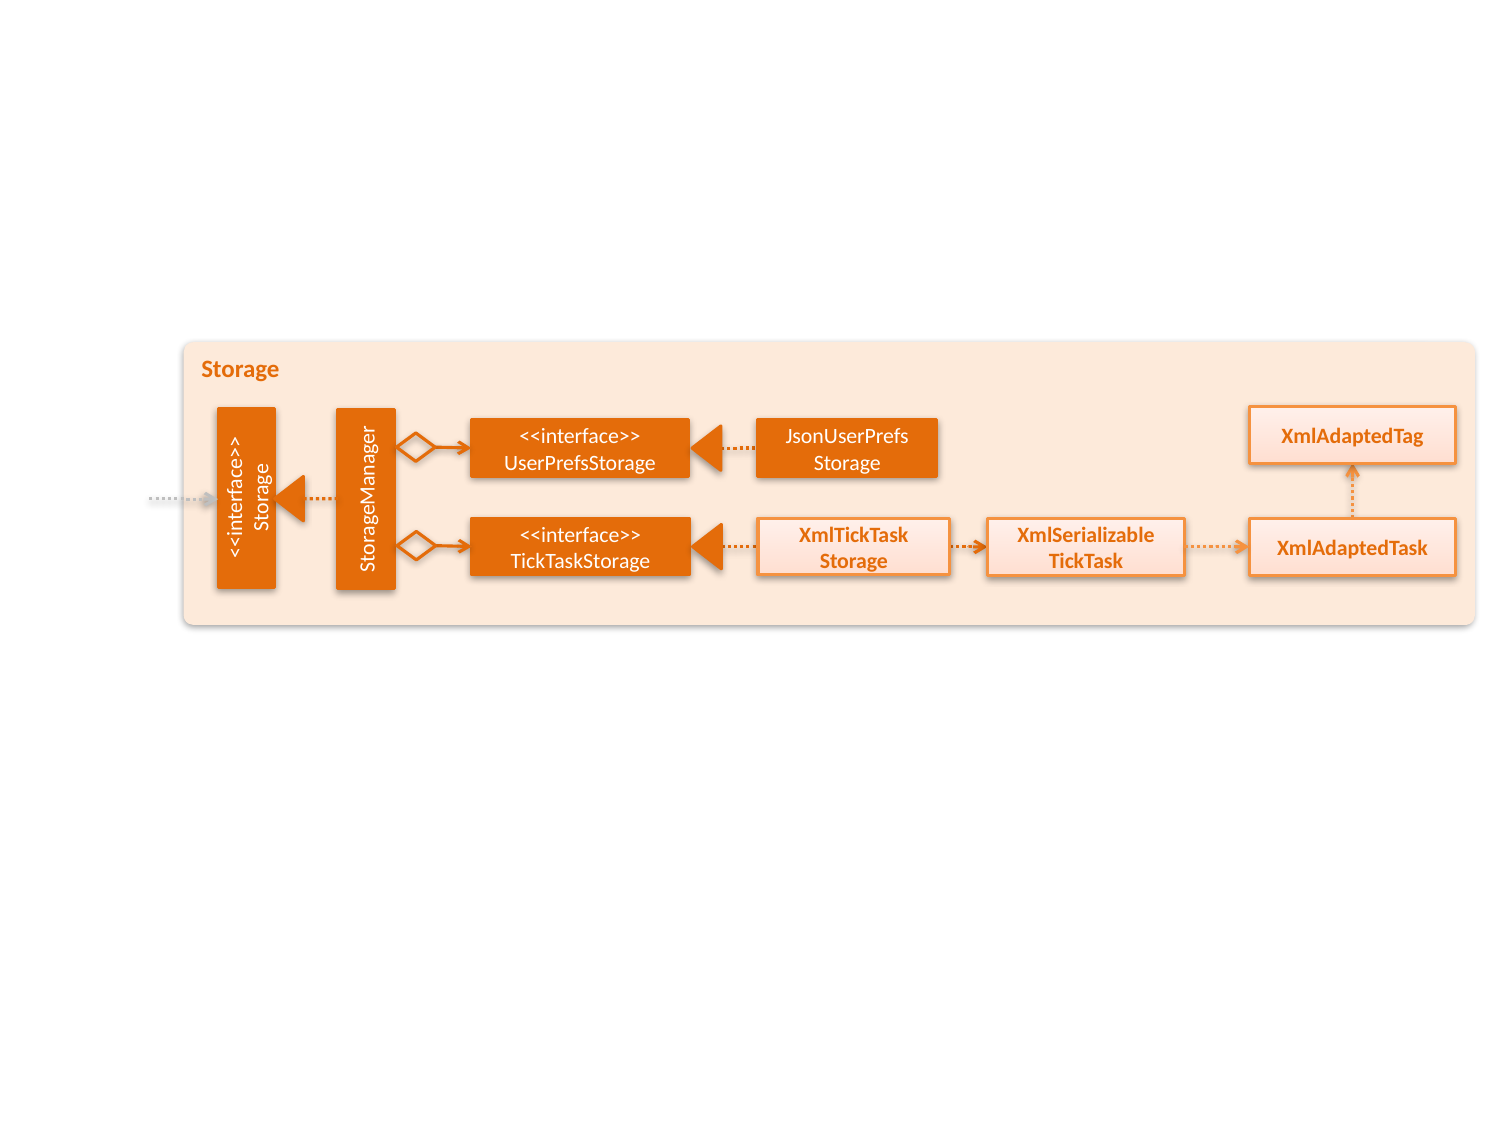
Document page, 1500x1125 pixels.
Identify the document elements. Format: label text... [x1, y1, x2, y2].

text_box XmlAdaptedTag [1249, 406, 1457, 464]
text_box Storage [182, 341, 1476, 626]
text_box [691, 523, 723, 570]
text_box <<interface>> TickTaskStorage [471, 517, 690, 576]
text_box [1324, 490, 1381, 494]
text_box XmlTickTask Storage [757, 517, 951, 576]
text_box StorageManager [337, 409, 395, 589]
text_box XmlSerializable TickTask [987, 518, 1185, 576]
text_box JsonUserPrefs Storage [757, 419, 938, 477]
text_box [273, 475, 305, 522]
text_box <<interface>> Storage [217, 407, 276, 588]
text_box <<interface>> UserPrefsStorage [471, 419, 689, 477]
text_box [396, 530, 437, 561]
text_box XmlAdaptedTask [1249, 518, 1457, 576]
text_box [691, 425, 722, 472]
text_box [395, 432, 435, 463]
